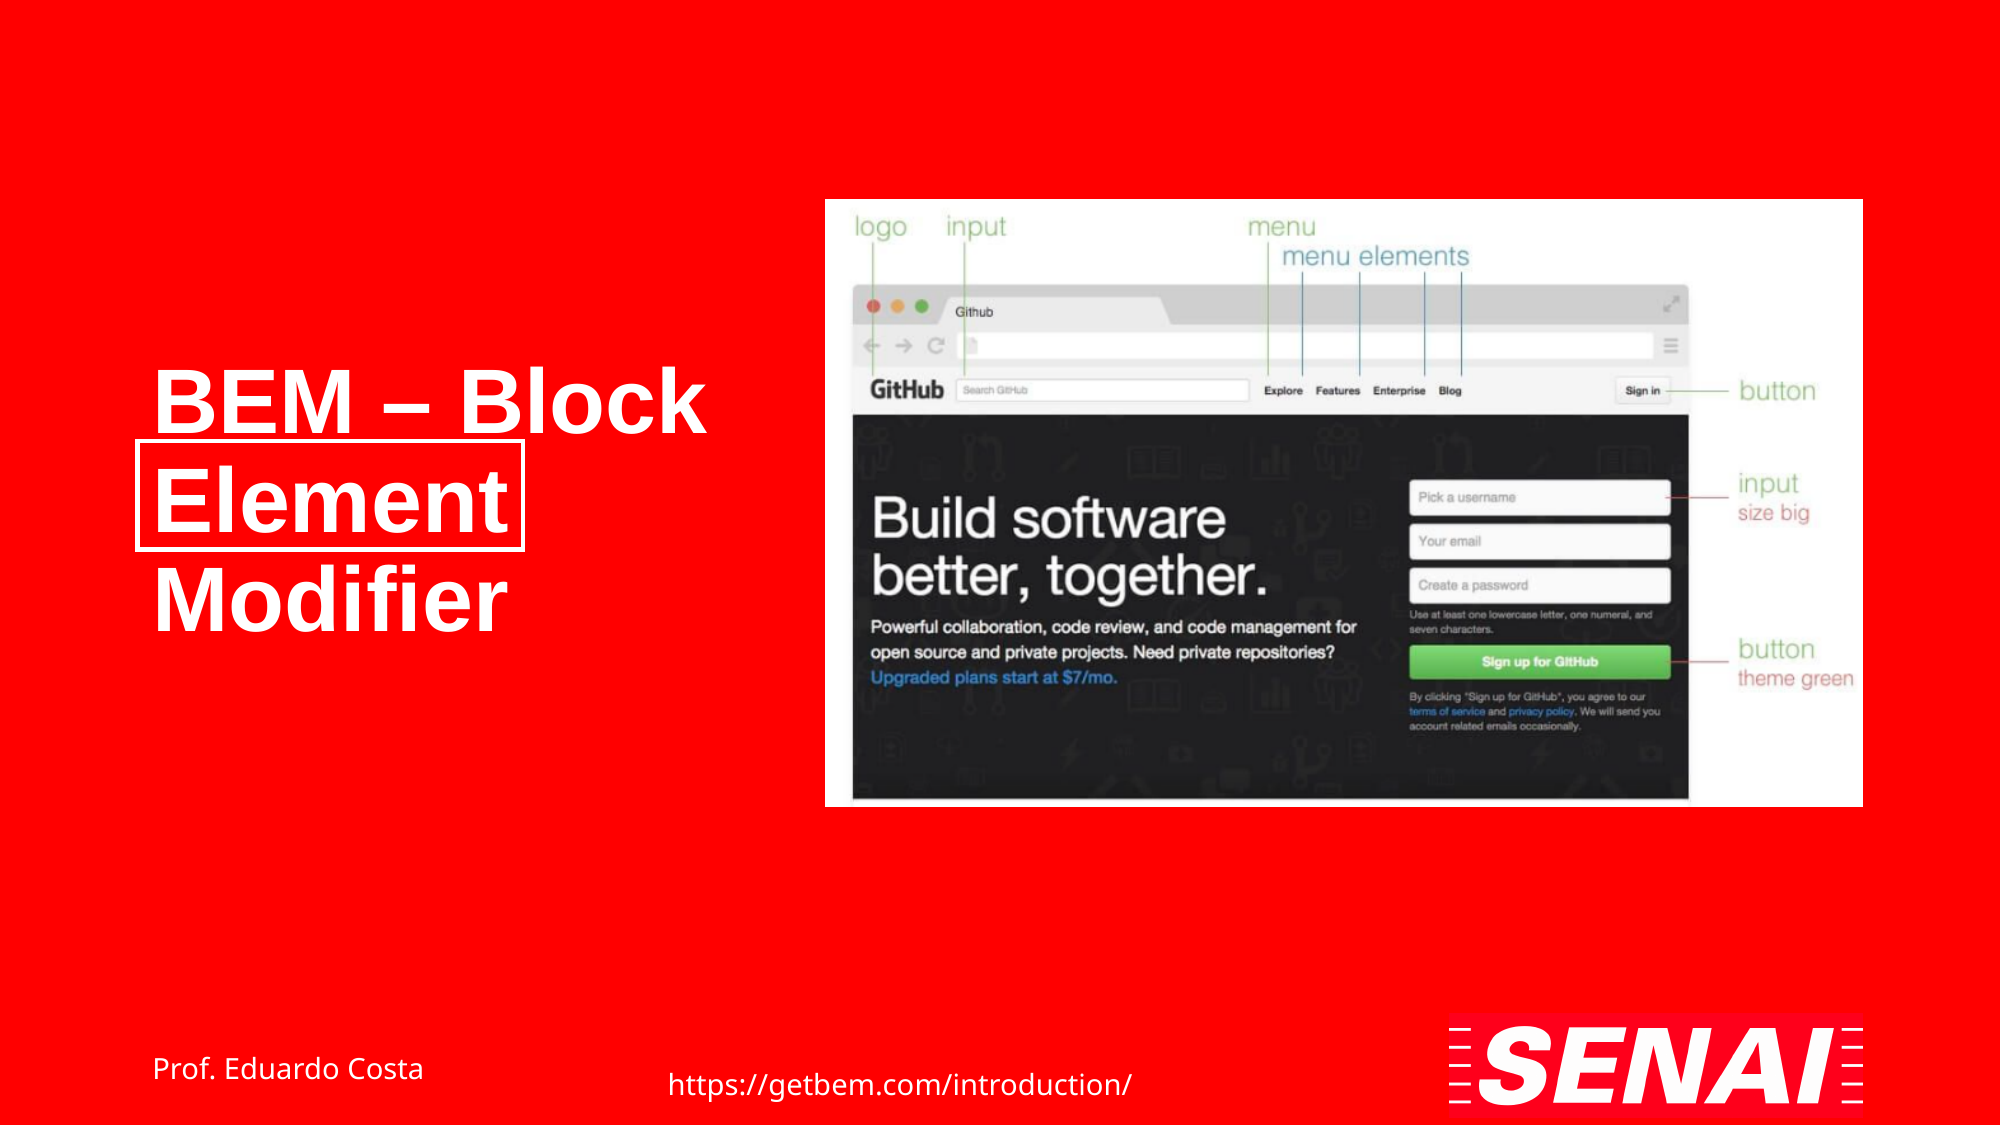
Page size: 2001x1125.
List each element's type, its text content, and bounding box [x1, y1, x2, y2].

picture [824, 199, 1863, 808]
text_box https://getbem.com/introduction/ [551, 1059, 1250, 1109]
text_box [136, 440, 524, 551]
picture [1449, 1013, 1863, 1118]
title BEM – Block Element Modifier [137, 59, 736, 947]
